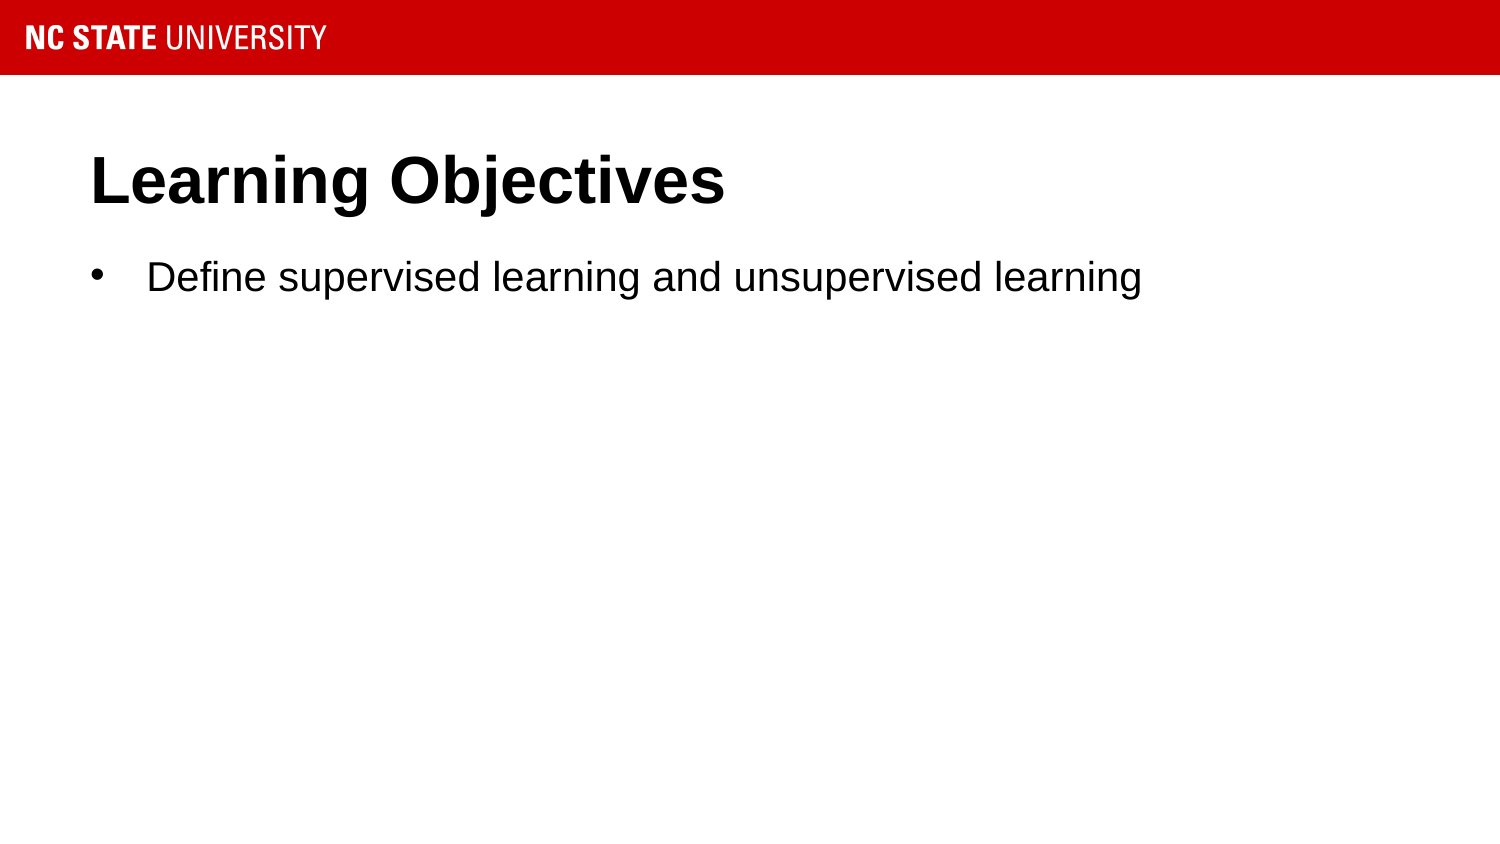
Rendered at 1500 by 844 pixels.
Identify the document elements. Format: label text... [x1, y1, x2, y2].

picture [0, 0, 1500, 75]
list Define supervised learning and unsupervised learning [75, 242, 1425, 768]
title Learning Objectives [75, 110, 1425, 242]
